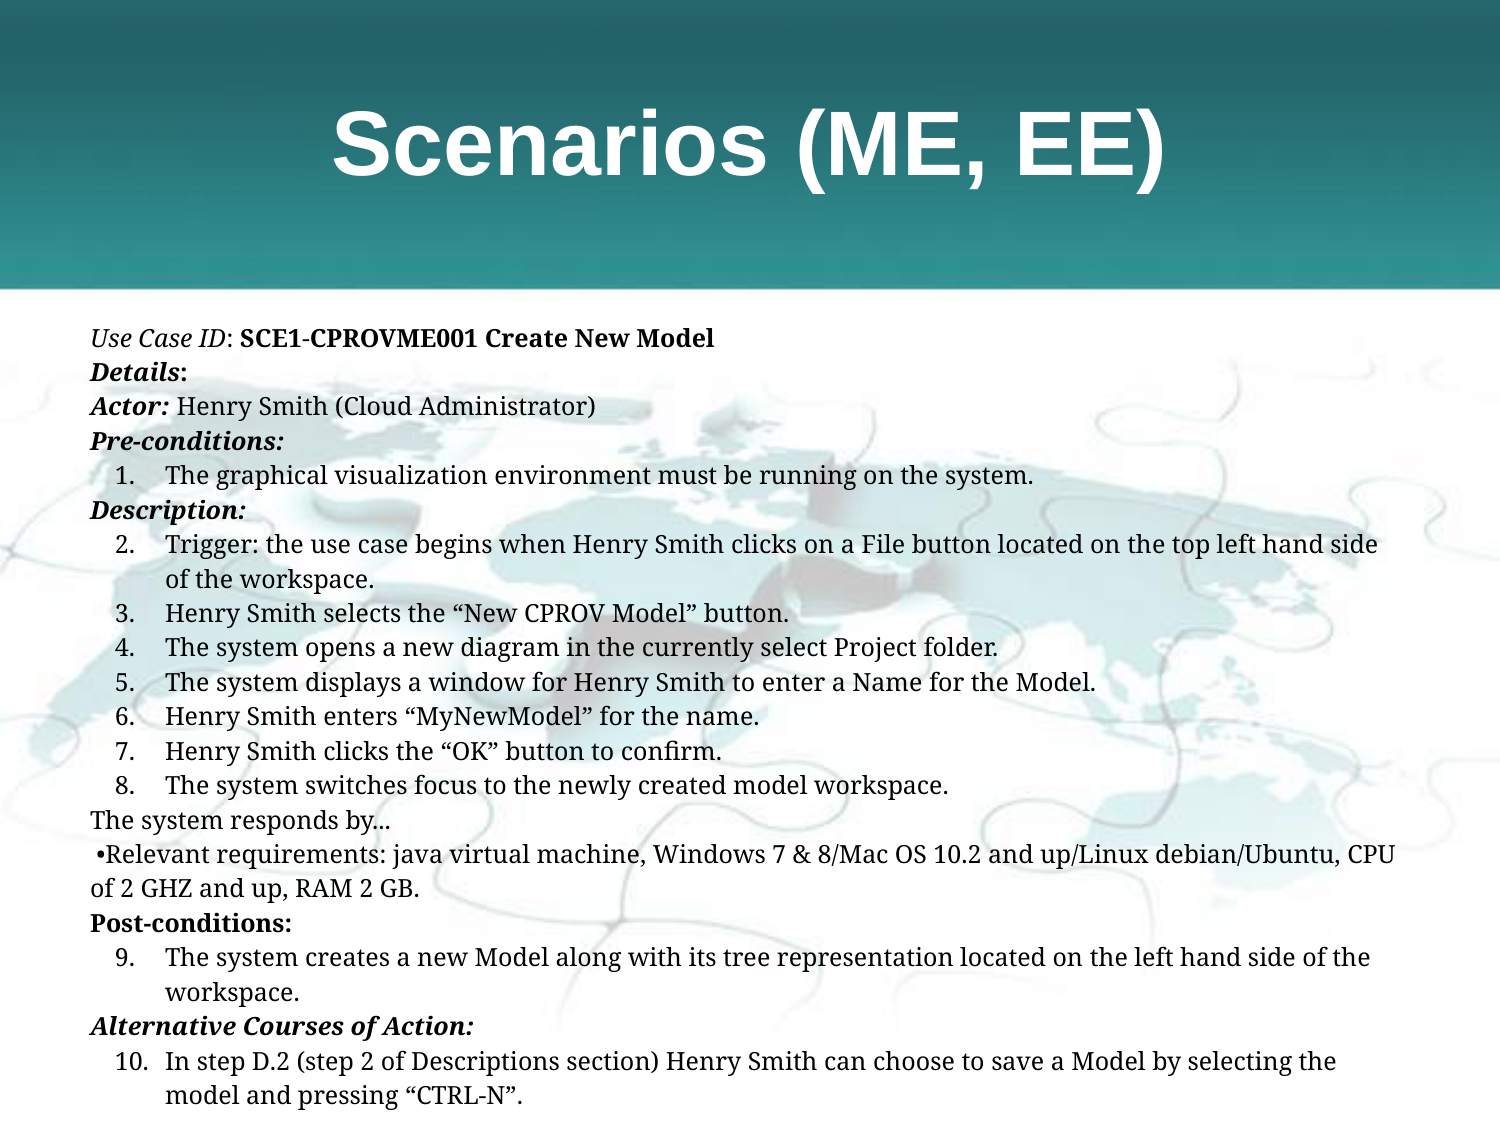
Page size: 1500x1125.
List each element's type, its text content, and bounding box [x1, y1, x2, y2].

title Scenarios (ME, EE) [75, 45, 1425, 233]
list Use Case ID: SCE1-CPROVME001 Create New Model Details: Actor: Henry Smith (Cloud Administrator) Pre-conditions: The graphical visualization environment must be running on the system. Description: Trigger: the use case begins when Henry Smith clicks on a File button located on the top left hand side of the workspace. Henry Smith selects the “New CPROV Model” button. The system opens a new diagram in the currently select Project folder. The system displays a window for Henry Smith to enter a Name for the Model. Henry Smith enters “MyNewModel” for the name. Henry Smith clicks the “OK” button to confirm. The system switches focus to the newly created model workspace. The system responds by... •Relevant requirements: java virtual machine, Windows 7 & 8/Mac OS 10.2 and up/Linux debian/Ubuntu, CPU of 2 GHZ and up, RAM 2 GB. Post-conditions: The system creates a new Model along with its tree representation located on the left hand side of the workspace. Alternative Courses of Action: In step D.2 (step 2 of Descriptions section) Henry Smith can choose to save a Model by selecting the model and pressing “CTRL-N”. [75, 302, 1425, 1125]
picture [0, 0, 1500, 1125]
